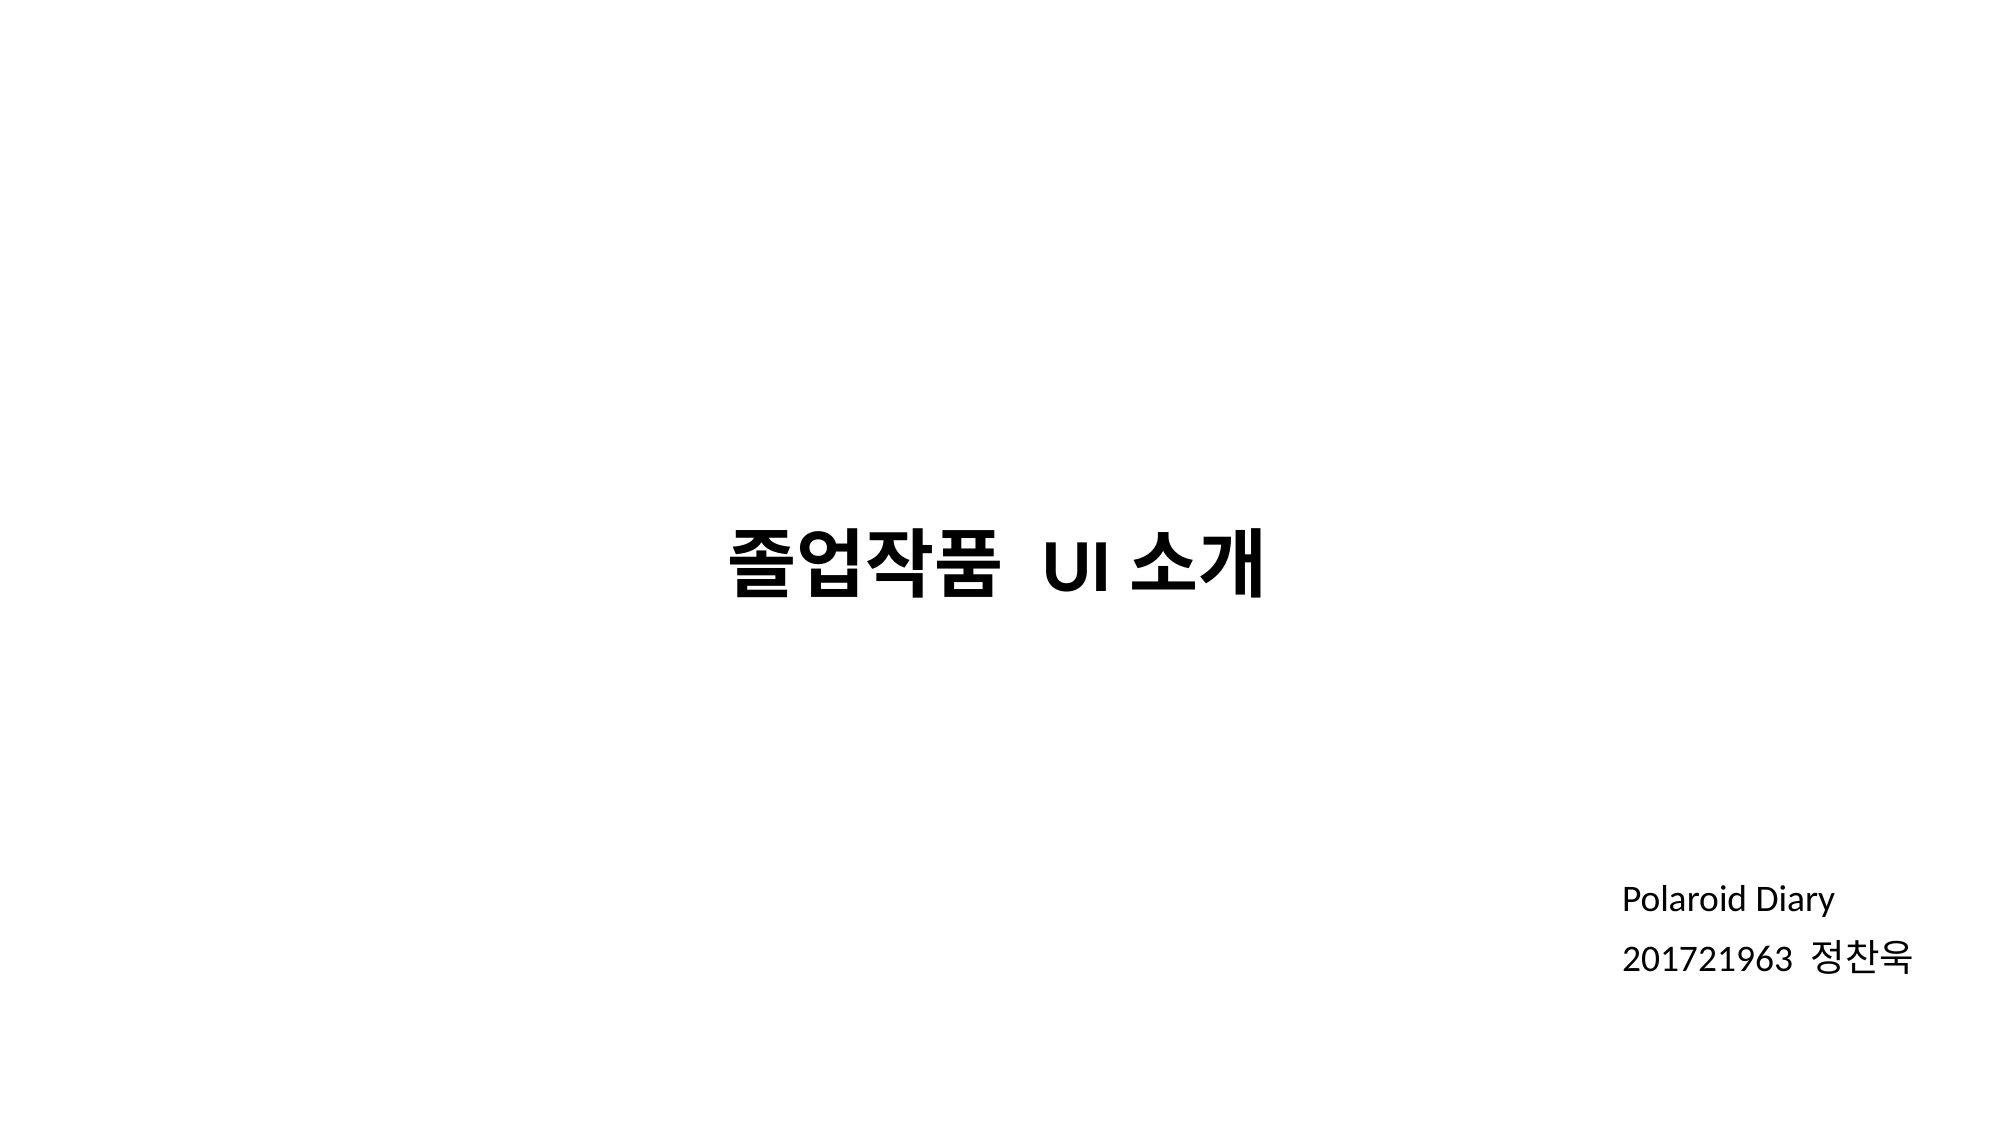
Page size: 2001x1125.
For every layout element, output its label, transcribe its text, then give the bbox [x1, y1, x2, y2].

text_box 졸업작품 UI소개 [712, 509, 1288, 615]
text_box Polaroid Diary [1607, 866, 1938, 926]
text_box 201721963 정찬욱 [1607, 926, 1938, 987]
